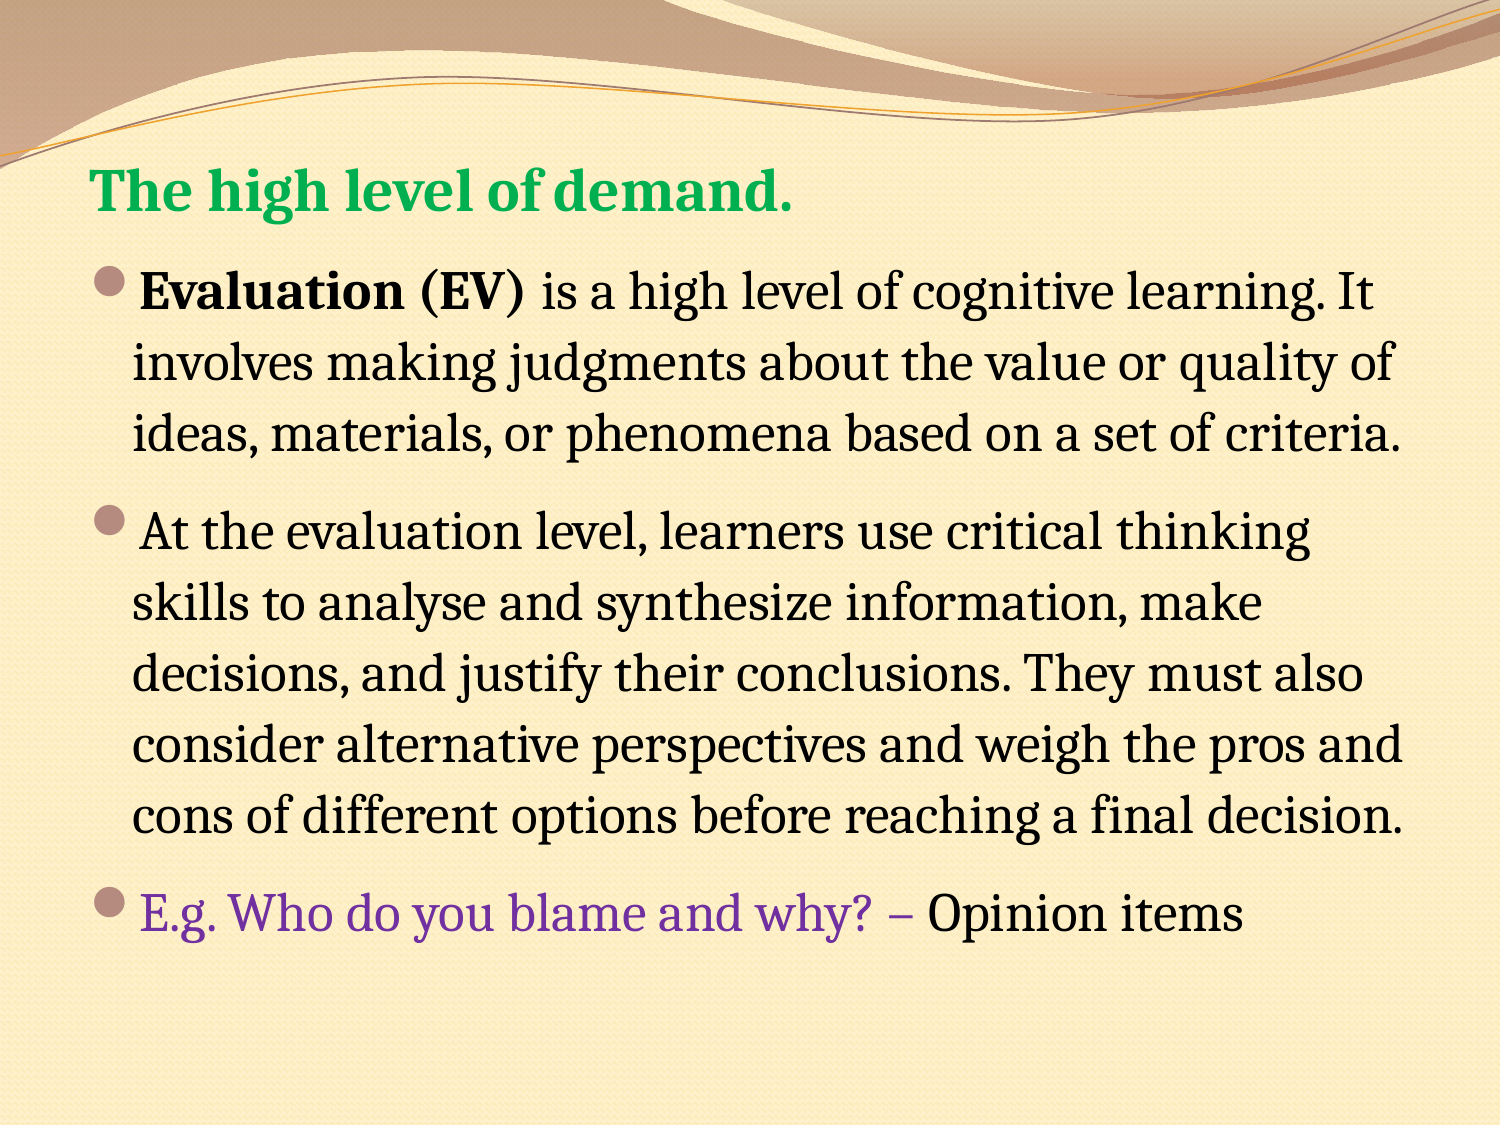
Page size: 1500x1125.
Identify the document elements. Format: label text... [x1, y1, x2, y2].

list The high level of demand. Evaluation (EV) is a high level of cognitive learning. It involves making judgments about the value or quality of ideas, materials, or phenomena based on a set of criteria. At the evaluation level, learners use critical thinking skills to analyse and synthesize information, make decisions, and justify their conclusions. They must also consider alternative perspectives and weigh the pros and cons of different options before reaching a final decision. E.g. Who do you blame and why? – Opinion items [75, 137, 1425, 1047]
